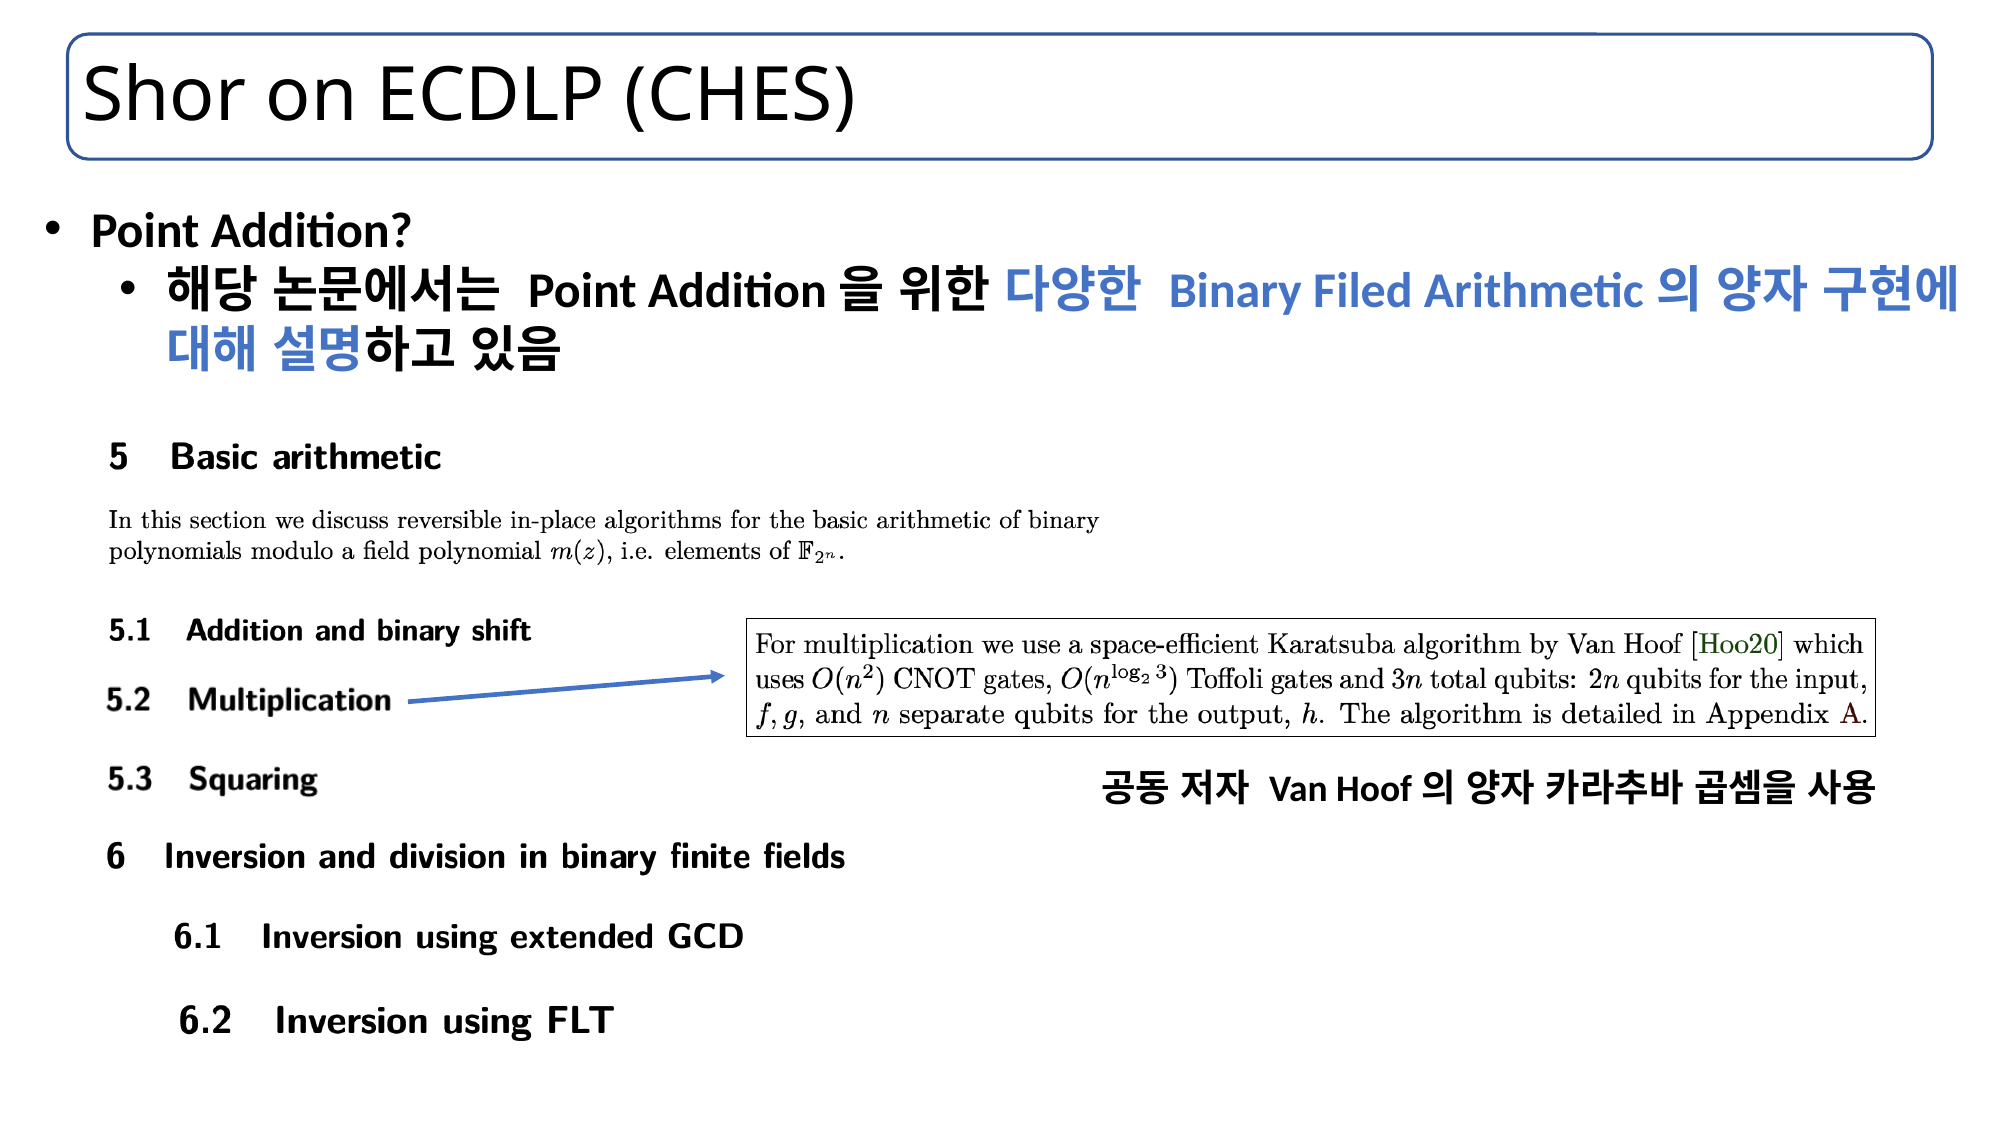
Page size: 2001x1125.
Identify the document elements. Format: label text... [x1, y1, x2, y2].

picture [94, 838, 854, 876]
picture [94, 756, 323, 805]
picture [171, 996, 620, 1044]
text_box Point Addition? 해당 논문에서는 Point Addition을 위한 다양한 Binary Filed Arithmetic의 양자 구현에 대해 설명하고 있음 [29, 189, 2000, 385]
picture [86, 677, 407, 730]
text_box 공동 저자 Van Hoof의 양자 카라추바 곱셈을 사용 [1086, 756, 1893, 817]
picture [167, 913, 747, 959]
title Shor on ECDLP (CHES) [67, 34, 1933, 160]
picture [85, 429, 1876, 737]
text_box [407, 675, 725, 702]
